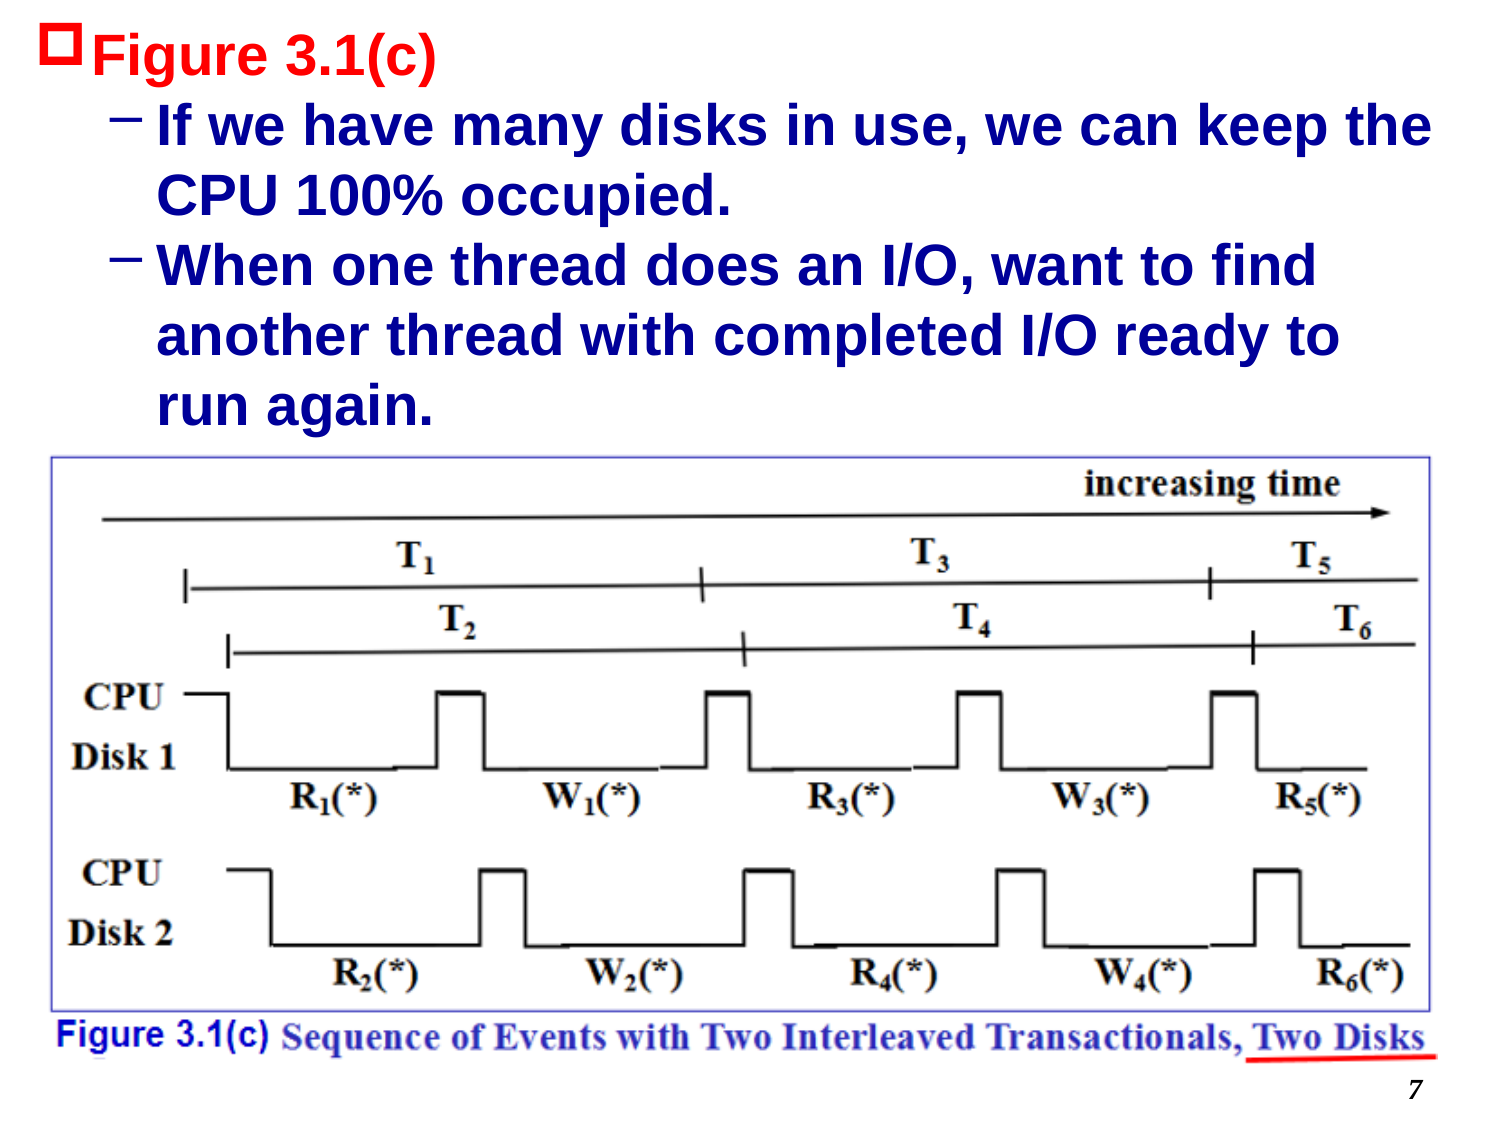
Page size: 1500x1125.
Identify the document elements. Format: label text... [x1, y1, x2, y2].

picture [43, 448, 1438, 1067]
text_box [1124, 1067, 1438, 1113]
list Figure 3.1(c) If we have many disks in use, we can keep the CPU 100% occupied. When one thread does an I/O, want to find another thread with completed I/O ready to run again. [19, 9, 1468, 663]
